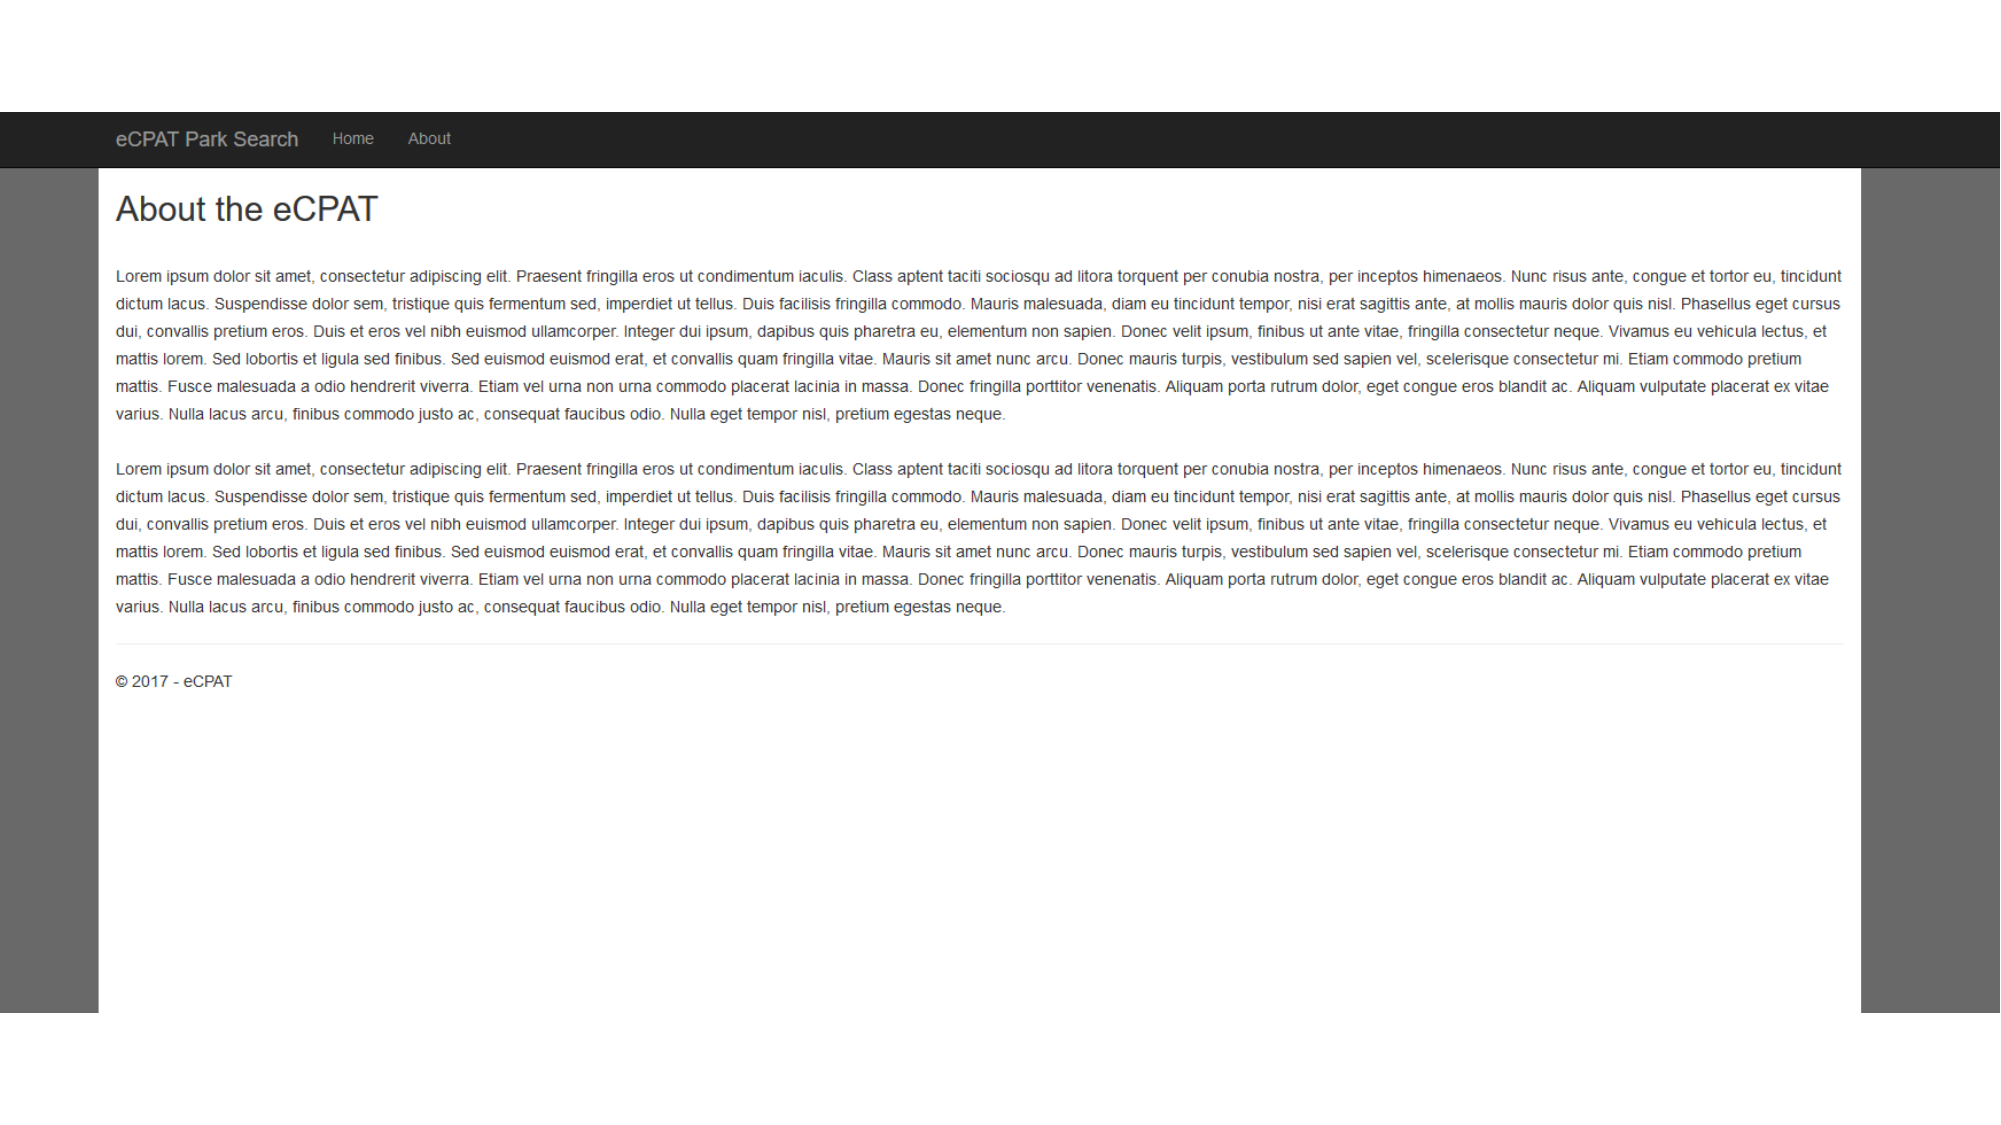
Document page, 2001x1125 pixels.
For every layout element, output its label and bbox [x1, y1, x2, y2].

picture [0, 112, 2000, 1013]
